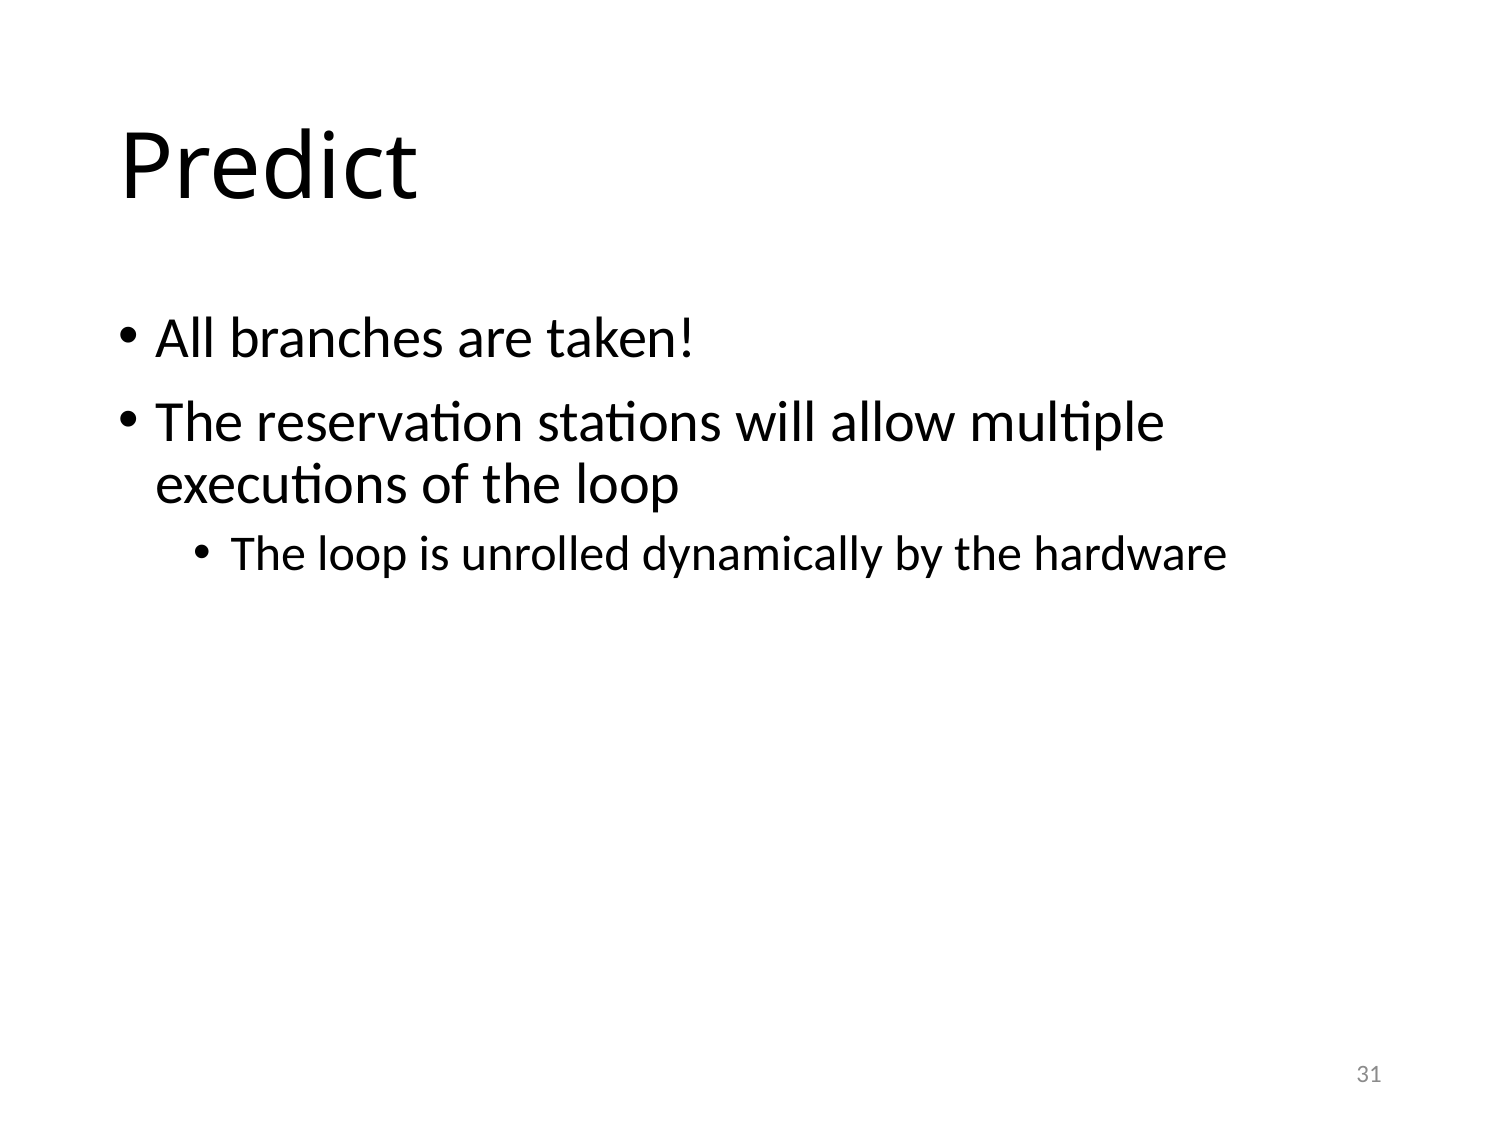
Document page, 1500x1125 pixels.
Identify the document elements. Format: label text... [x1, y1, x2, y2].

title Predict [103, 59, 1397, 278]
slide_number 31 [1059, 1042, 1397, 1103]
list All branches are taken! The reservation stations will allow multiple executions of the loop The loop is unrolled dynamically by the hardware [103, 299, 1397, 1014]
